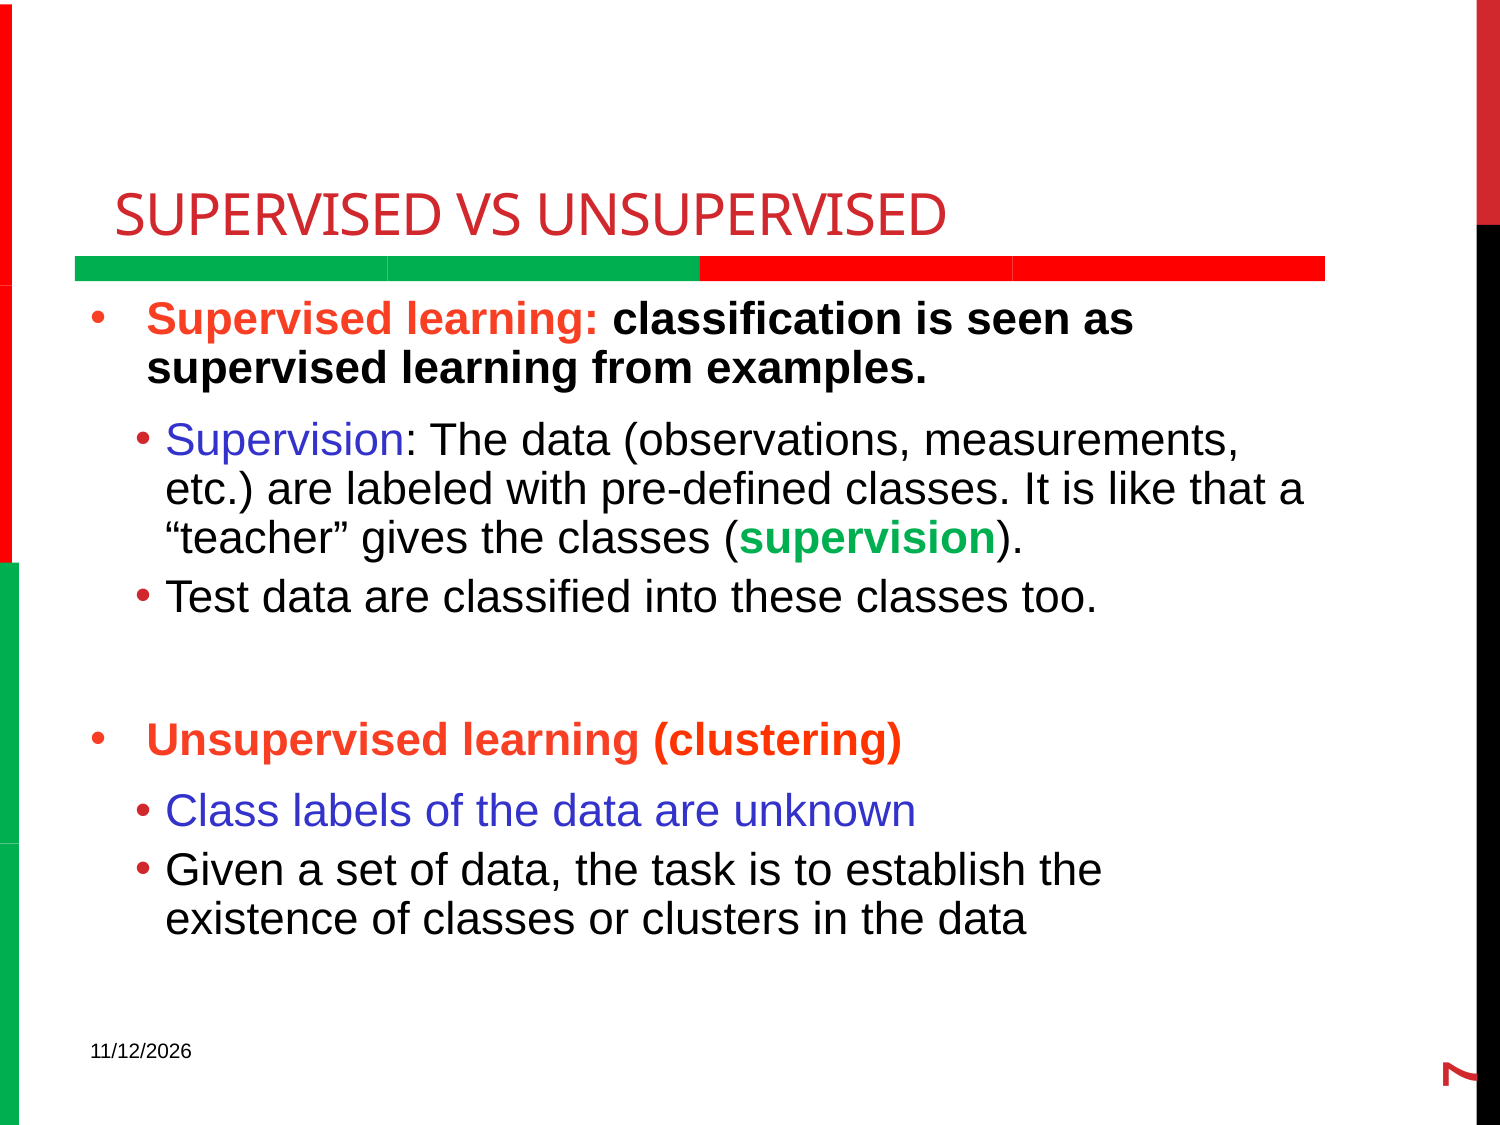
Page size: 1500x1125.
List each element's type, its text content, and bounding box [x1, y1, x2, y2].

slide_number 7 [1427, 887, 1488, 1104]
list Supervised learning: classification is seen as supervised learning from examples. Supervision: The data (observations, measurements, etc.) are labeled with pre-defined classes. It is like that a “teacher” gives the classes (supervision). Test data are classified into these classes too. Unsupervised learning (clustering) Class labels of the data are unknown Given a set of data, the task is to establish the existence of classes or clusters in the data [74, 287, 1326, 1006]
title Supervised vs unsupervised [99, 29, 1263, 255]
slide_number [75, 1012, 638, 1063]
